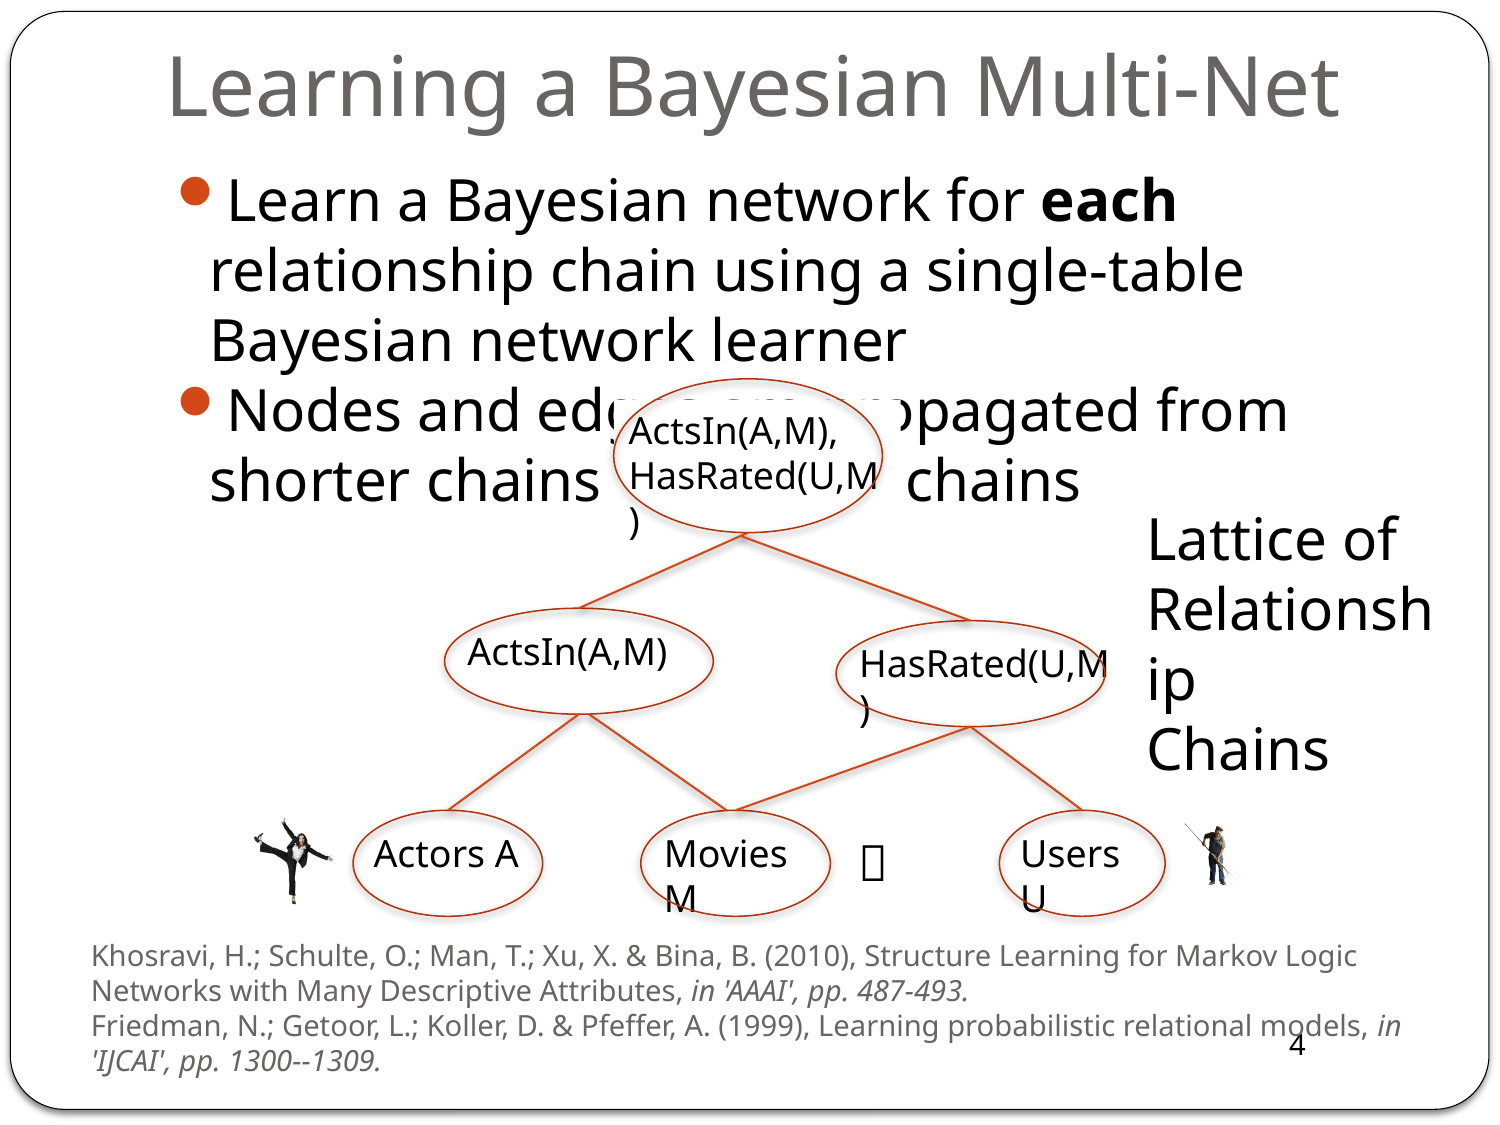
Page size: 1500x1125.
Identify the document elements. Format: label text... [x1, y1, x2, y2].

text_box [999, 810, 1166, 917]
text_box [447, 713, 580, 811]
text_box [352, 810, 549, 917]
footer Khosravi, H.; Schulte, O.; Man, T.; Xu, X. & Bina, B. (2010), Structure Learning for Markov Logic Networks with Many Descriptive Attributes, in 'AAAI', pp. 487-493. Friedman, N.; Getoor, L.; Koller, D. & Pfeffer, A. (1999), Learning probabilistic relational models, in 'IJCAI', pp. 1300--1309. [75, 1021, 1425, 1097]
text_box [578, 532, 749, 609]
picture [1181, 822, 1246, 887]
title Learning a Bayesian Multi-Net [150, 45, 1425, 149]
list Learn a Bayesian network for each relationship chain using a single-table Bayesian network learner Nodes and edges are propagated from shorter chains to smaller chains [150, 155, 1425, 906]
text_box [735, 726, 967, 811]
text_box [613, 378, 902, 533]
text_box 🎥 [845, 824, 951, 900]
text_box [588, 713, 727, 811]
text_box Lattice of Relationship Chains [1131, 494, 1459, 790]
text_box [640, 816, 839, 917]
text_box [444, 607, 740, 715]
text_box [835, 620, 1132, 727]
picture [252, 816, 335, 906]
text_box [739, 535, 971, 621]
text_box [970, 726, 1083, 811]
